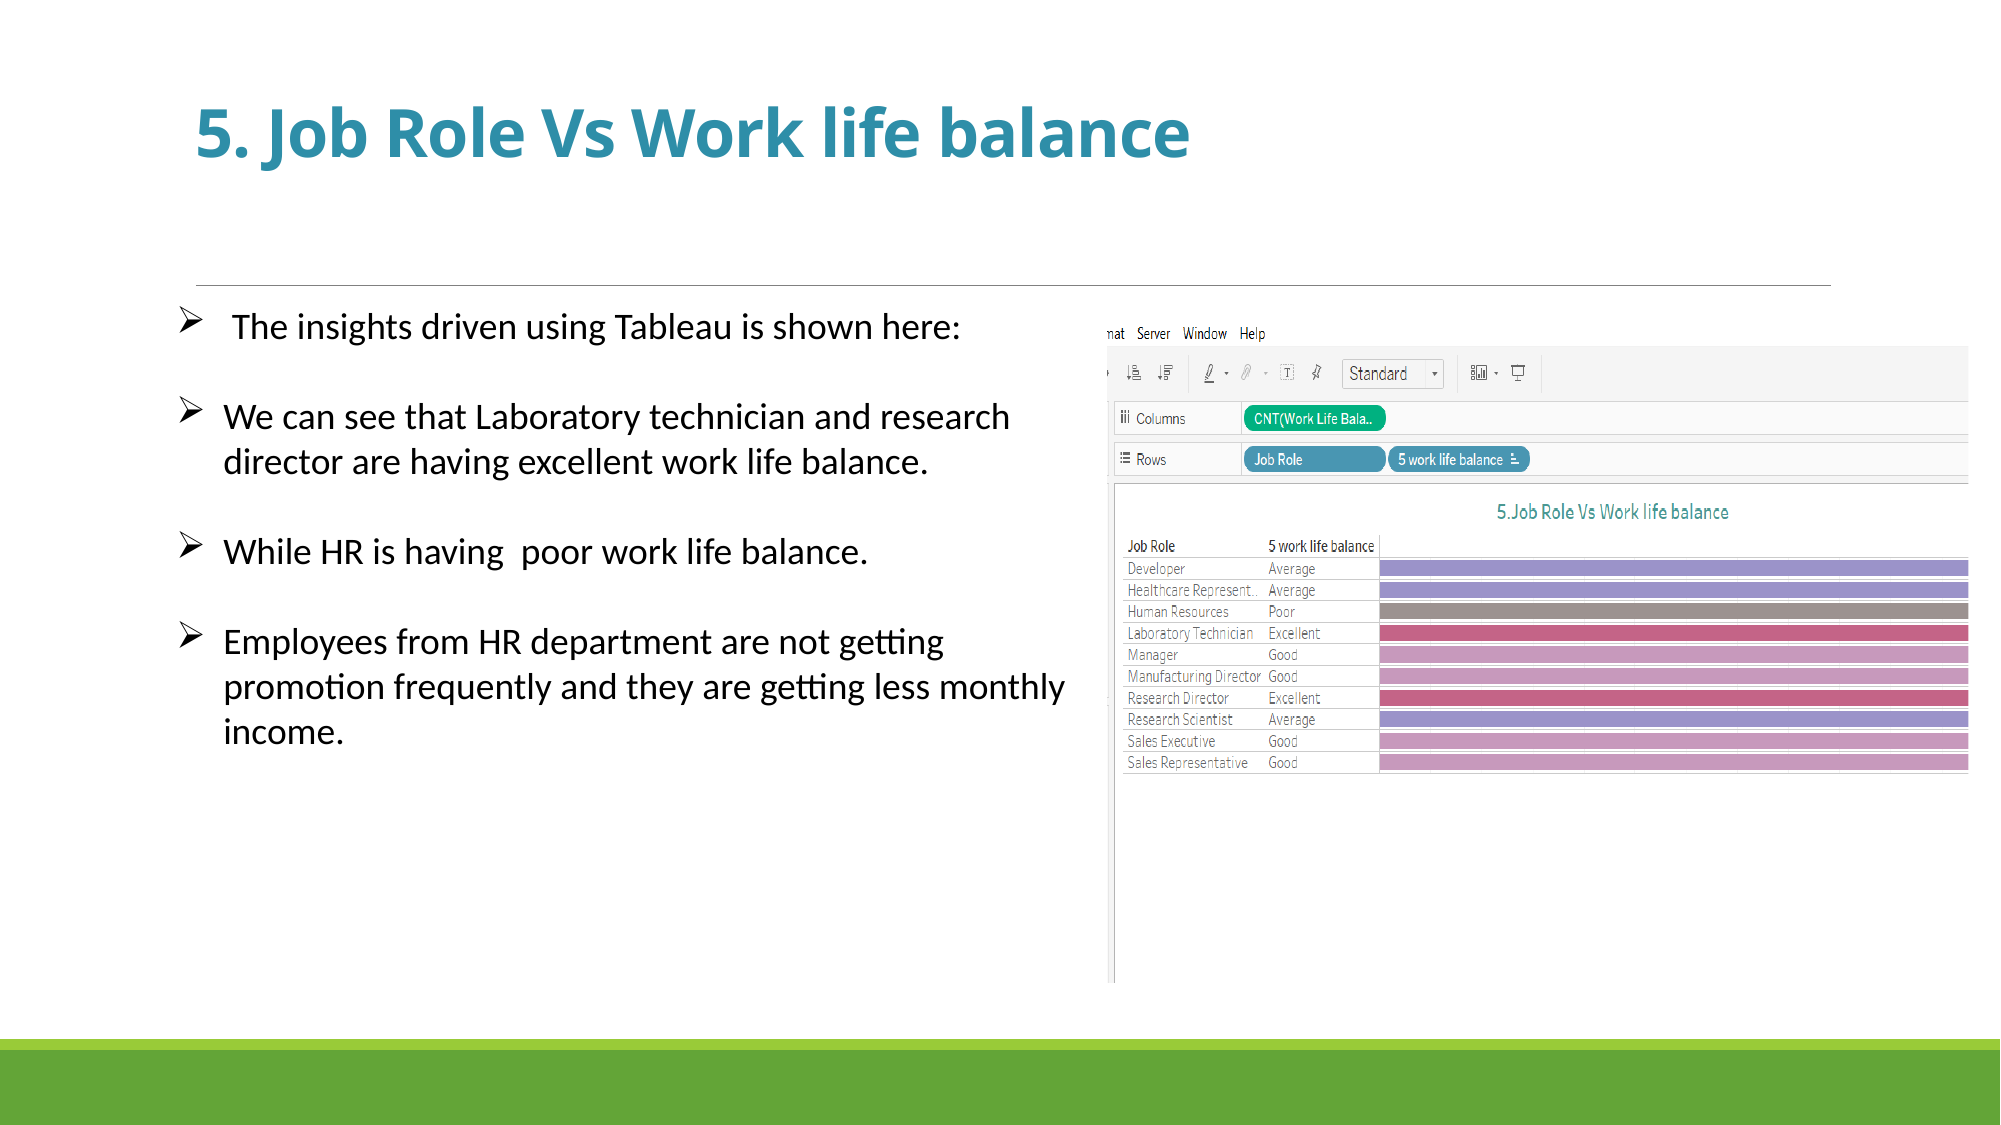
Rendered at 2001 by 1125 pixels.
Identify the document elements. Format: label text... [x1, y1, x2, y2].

text_box The insights driven using Tableau is shown here: We can see that Laboratory technician and research director are having excellent work life balance. While HR is having poor work life balance. Employees from HR department are not getting promotion frequently and they are getting less monthly income. [161, 295, 1108, 985]
title 5. Job Role Vs Work life balance [180, 93, 1830, 285]
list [1106, 301, 1969, 984]
